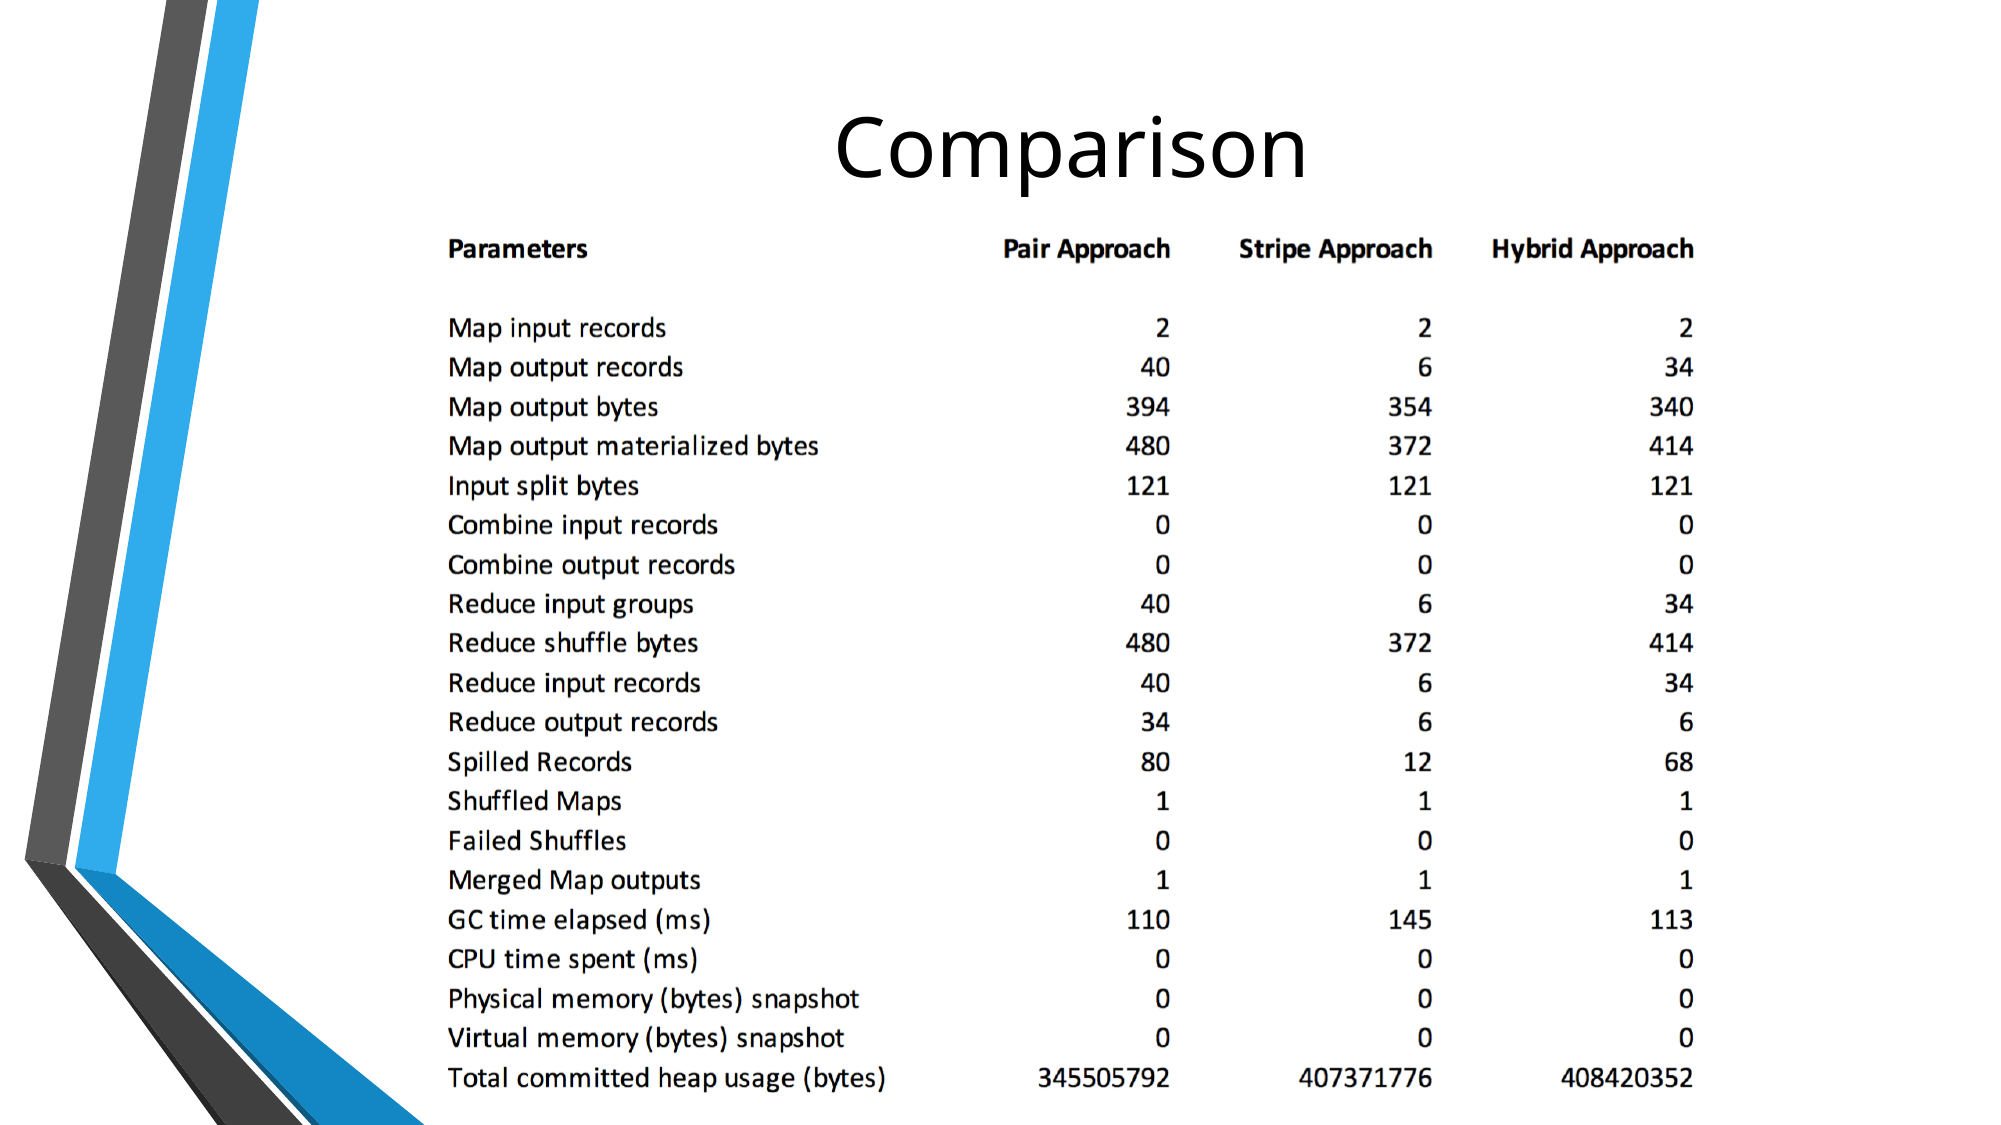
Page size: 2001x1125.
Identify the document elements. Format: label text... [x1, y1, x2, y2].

title Comparison [250, 0, 1894, 288]
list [438, 221, 1707, 1096]
